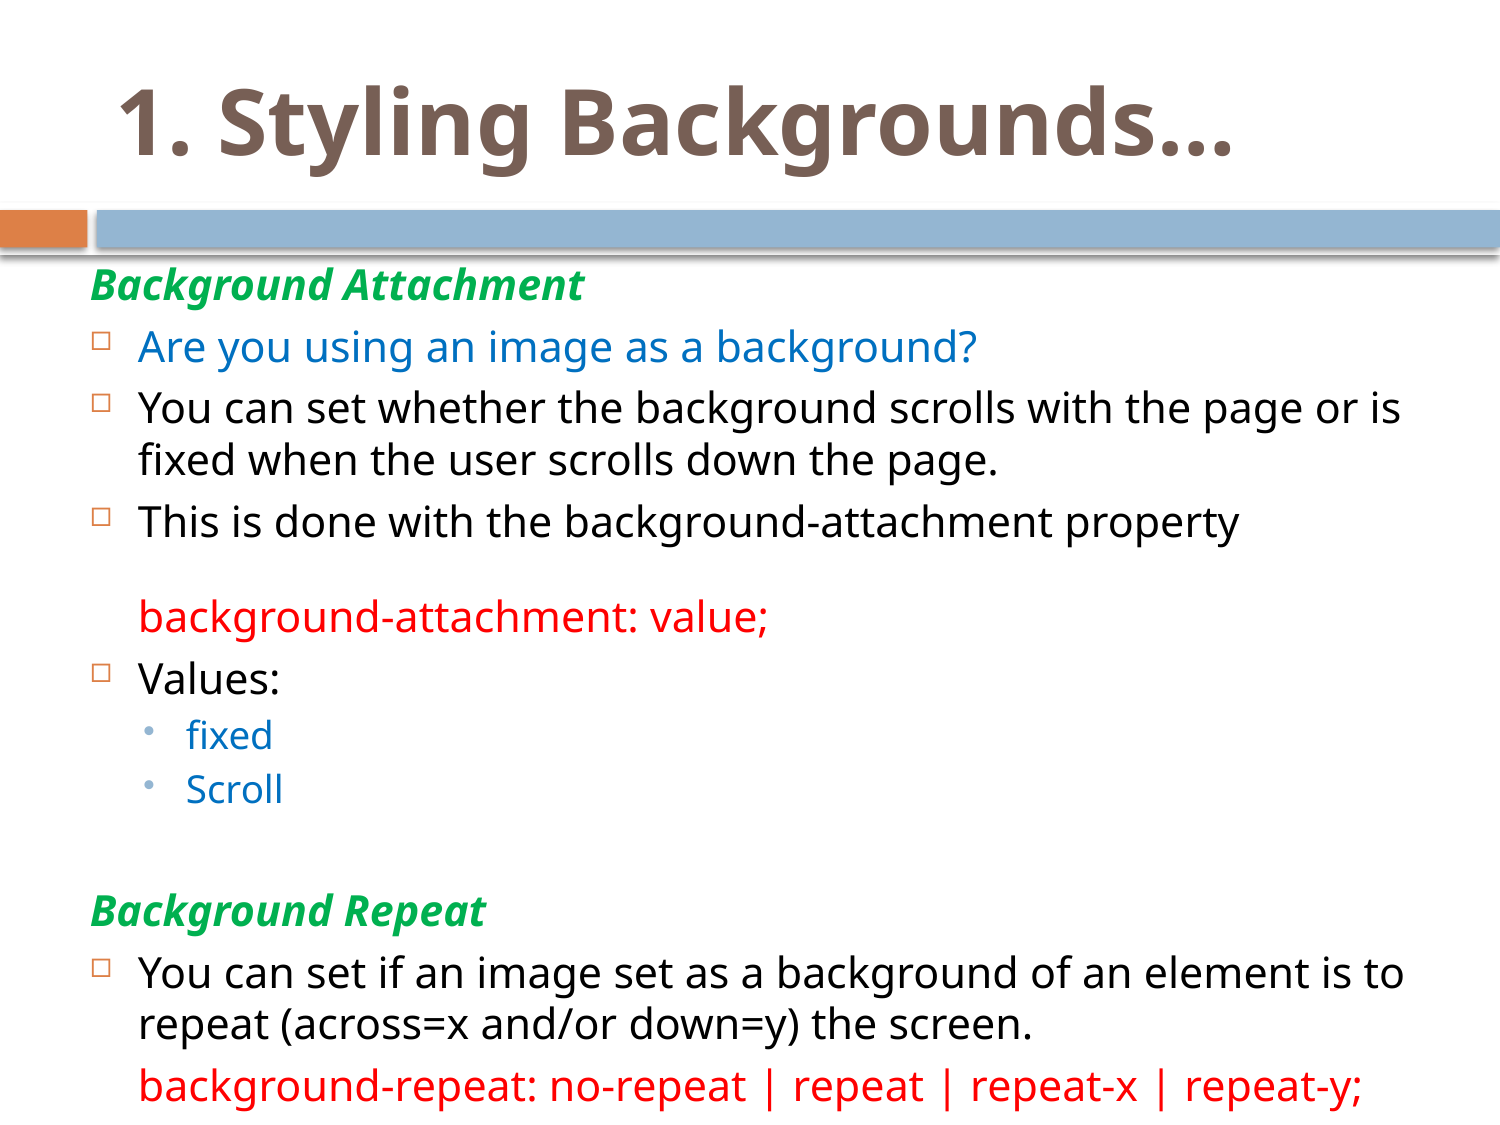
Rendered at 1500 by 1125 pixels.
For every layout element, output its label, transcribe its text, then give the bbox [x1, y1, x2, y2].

list Background Attachment Are you using an image as a background? You can set whether the background scrolls with the page or is fixed when the user scrolls down the page. This is done with the background-attachment property background-attachment: value; Values: fixed Scroll Background Repeat You can set if an image set as a background of an element is to repeat (across=x and/or down=y) the screen. background-repeat: no-repeat | repeat | repeat-x | repeat-y; [75, 249, 1425, 1125]
title 1. Styling Backgrounds… [100, 37, 1438, 200]
